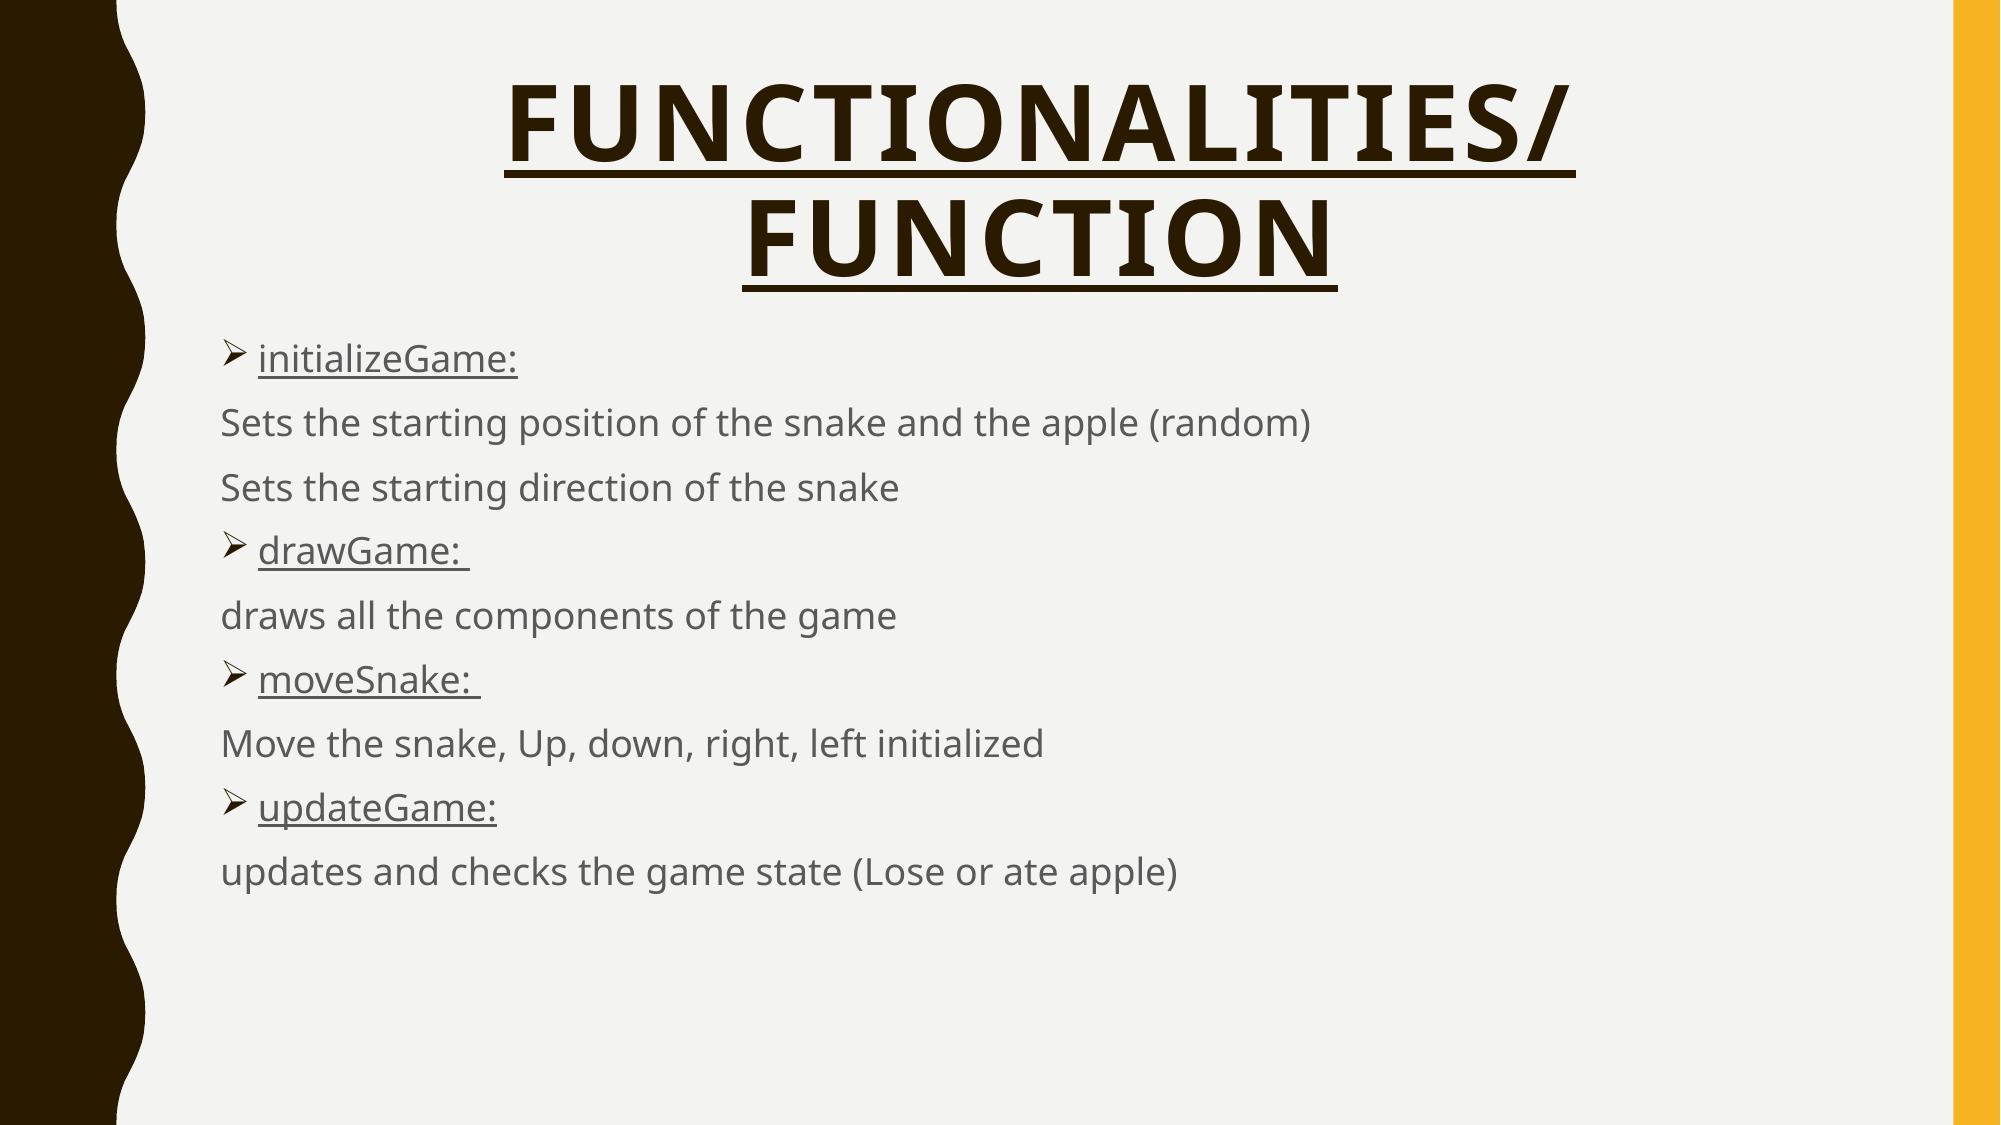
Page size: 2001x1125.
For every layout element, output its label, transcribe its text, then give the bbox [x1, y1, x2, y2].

title Functionalities/Function [205, 62, 1875, 308]
list initializeGame: Sets the starting position of the snake and the apple (random) Sets the starting direction of the snake drawGame: draws all the components of the game moveSnake: Move the snake, Up, down, right, left initialized updateGame: updates and checks the game state (Lose or ate apple) [205, 323, 1875, 965]
